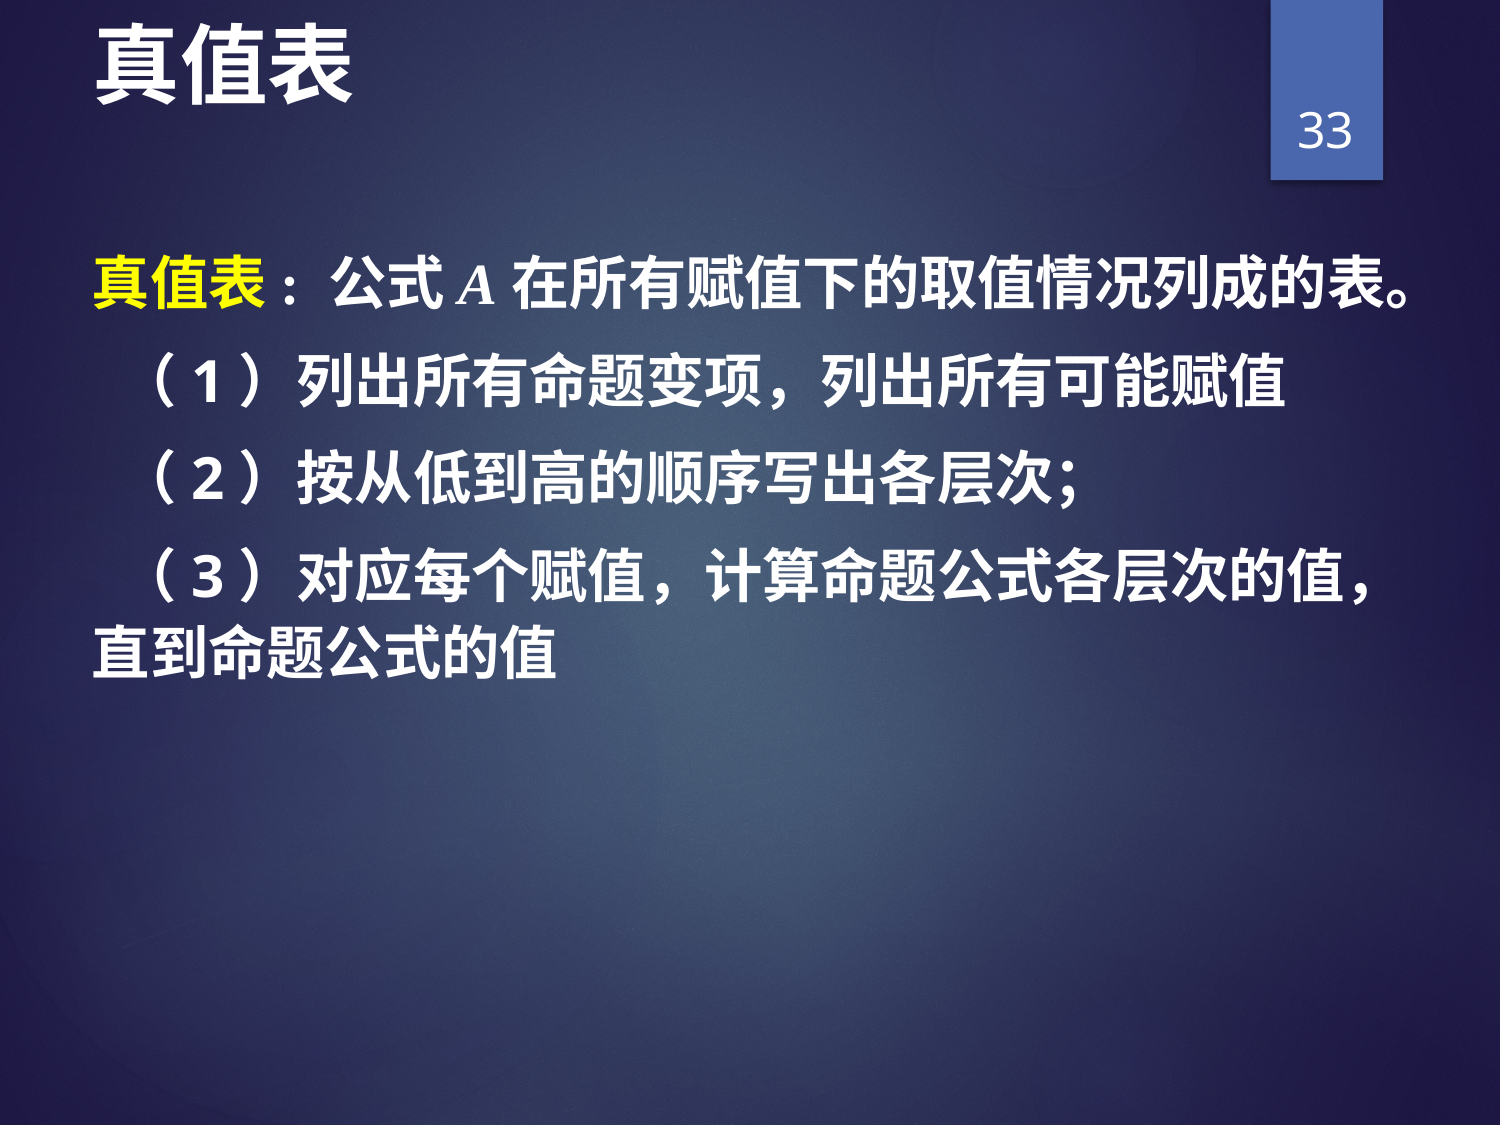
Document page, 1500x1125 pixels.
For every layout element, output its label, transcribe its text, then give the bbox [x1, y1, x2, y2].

slide_number 33 [1273, 48, 1378, 175]
title 真值表 [77, 2, 963, 133]
list 真值表: 公式A在所有赋值下的取值情况列成的表。 （1）列出所有命题变项，列出所有可能赋值 （2）按从低到高的顺序写出各层次； （3）对应每个赋值，计算命题公式各层次的值，直到命题公式的值 [76, 231, 1424, 1071]
